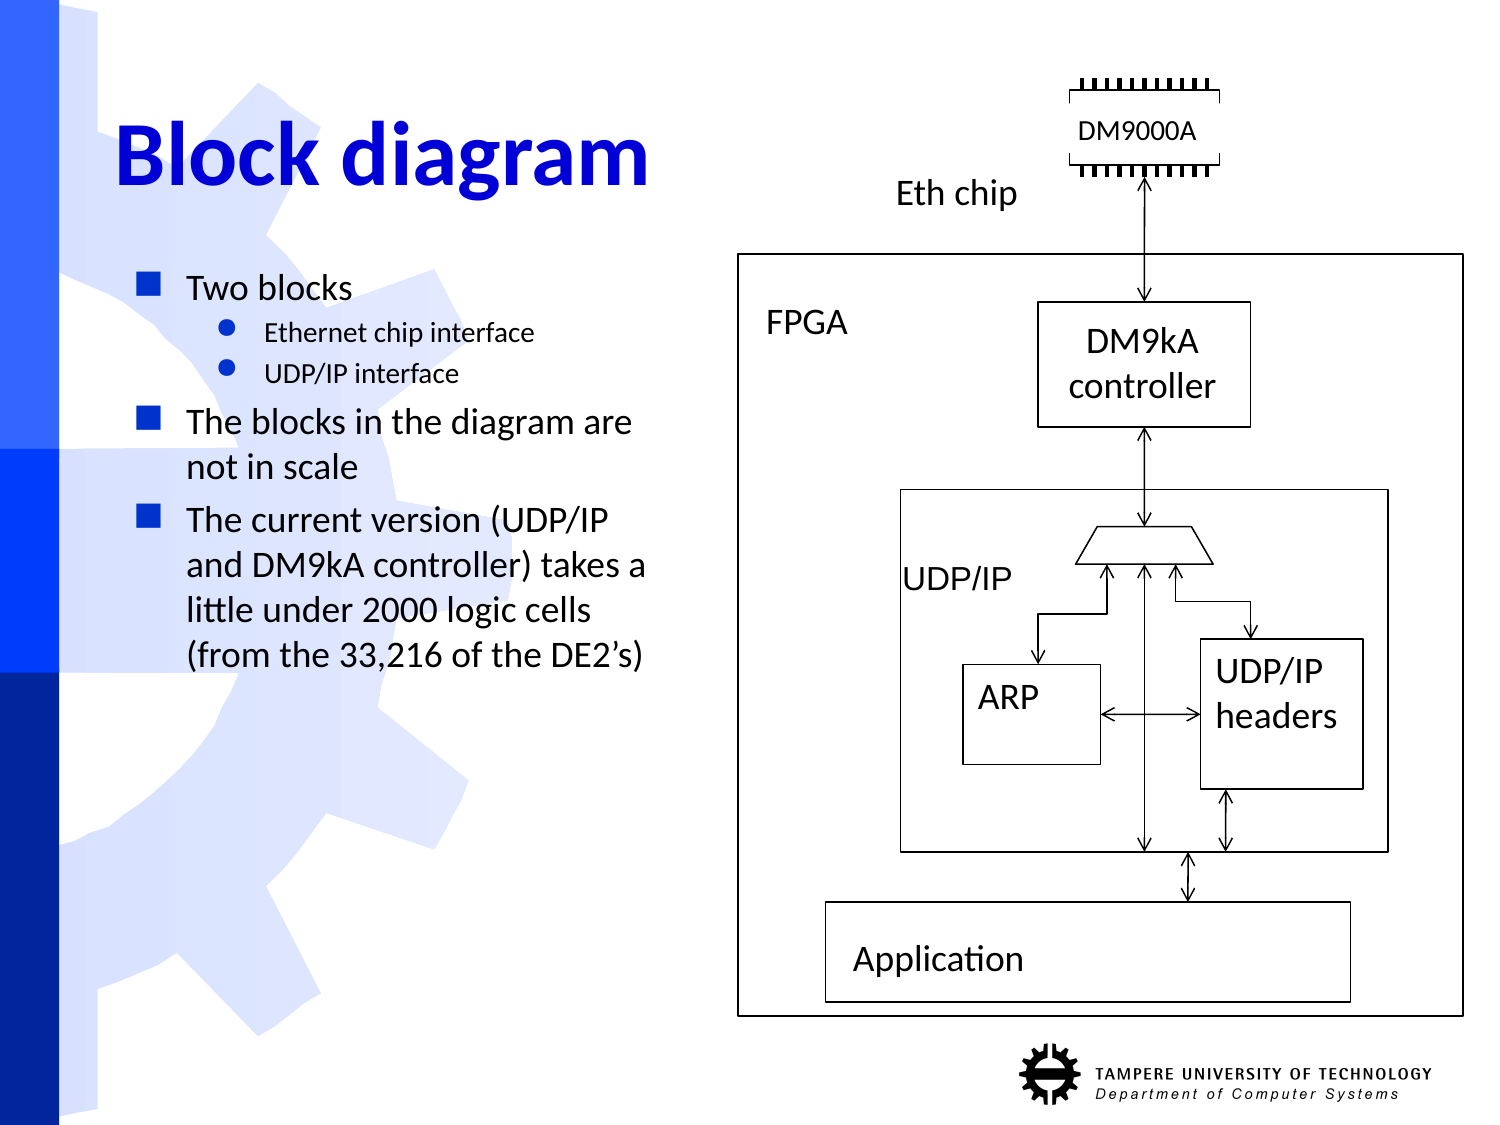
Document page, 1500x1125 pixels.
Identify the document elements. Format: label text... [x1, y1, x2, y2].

list Two blocks Ethernet chip interface UDP/IP interface The blocks in the diagram are not in scale The current version (UDP/IP and DM9kA controller) takes a little under 2000 logic cells (from the 33,216 of the DE2’s) [123, 255, 687, 999]
picture [1019, 1043, 1432, 1105]
title Block diagram [99, 24, 1451, 213]
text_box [737, 77, 1464, 1017]
